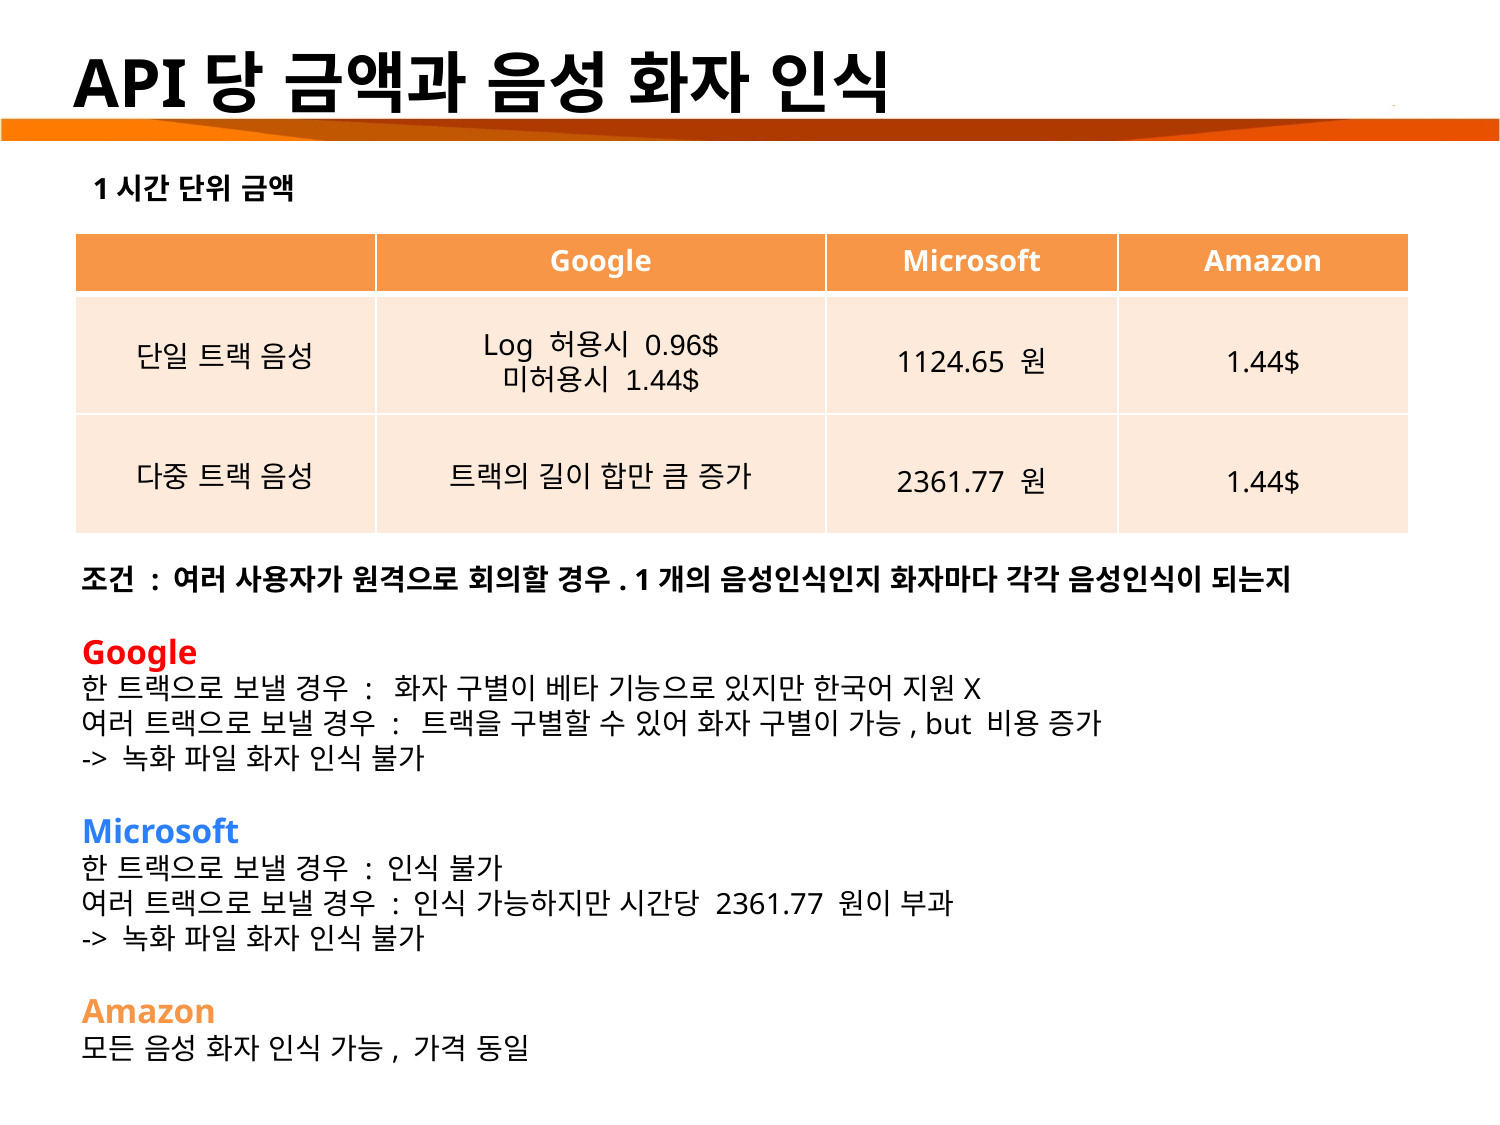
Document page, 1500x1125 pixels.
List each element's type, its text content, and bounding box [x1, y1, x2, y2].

table_cell Log 허용시 0.96$ 미허용시 1.44$ [377, 297, 825, 413]
table_cell 1.44$ [1119, 297, 1408, 413]
title API당 금액과 음성 화자 인식 [58, 33, 1409, 129]
table_cell 트랙의 길이 합만 큼 증가 [377, 415, 825, 533]
table_header Google [377, 234, 825, 291]
table_header Microsoft [827, 234, 1117, 291]
table_cell 다중 트랙 음성 [76, 415, 375, 533]
table_header Amazon [1119, 234, 1408, 291]
table_cell 단일 트랙 음성 [76, 297, 375, 413]
table_cell 1.44$ [1119, 415, 1408, 533]
table_header [76, 234, 375, 291]
text_box 1시간 단위 금액 [78, 162, 326, 213]
table_cell 2361.77 원 [827, 415, 1117, 533]
text_box 조건 : 여러 사용자가 원격으로 회의할 경우. 1개의 음성인식인지 화자마다 각각 음성인식이 되는지 Google 한 트랙으로 보낼 경우 : 화자 구별이 베타 기능으로 있지만 한국어 지원X 여러 트랙으로 보낼 경우 : 트랙을 구별할 수 있어 화자 구별이 가능, but 비용 증가 -> 녹화 파일 화자 인식 불가 Microsoft 한 트랙으로 보낼 경우 : 인식 불가 여러 트랙으로 보낼 경우 : 인식 가능하지만 시간당 2361.77 원이 부과 -> 녹화 파일 화자 인식 불가 Amazon 모든 음성 화자 인식 가능, 가격 동일 [67, 553, 1401, 1073]
table_cell 1124.65 원 [827, 297, 1117, 413]
picture [0, 105, 1500, 141]
